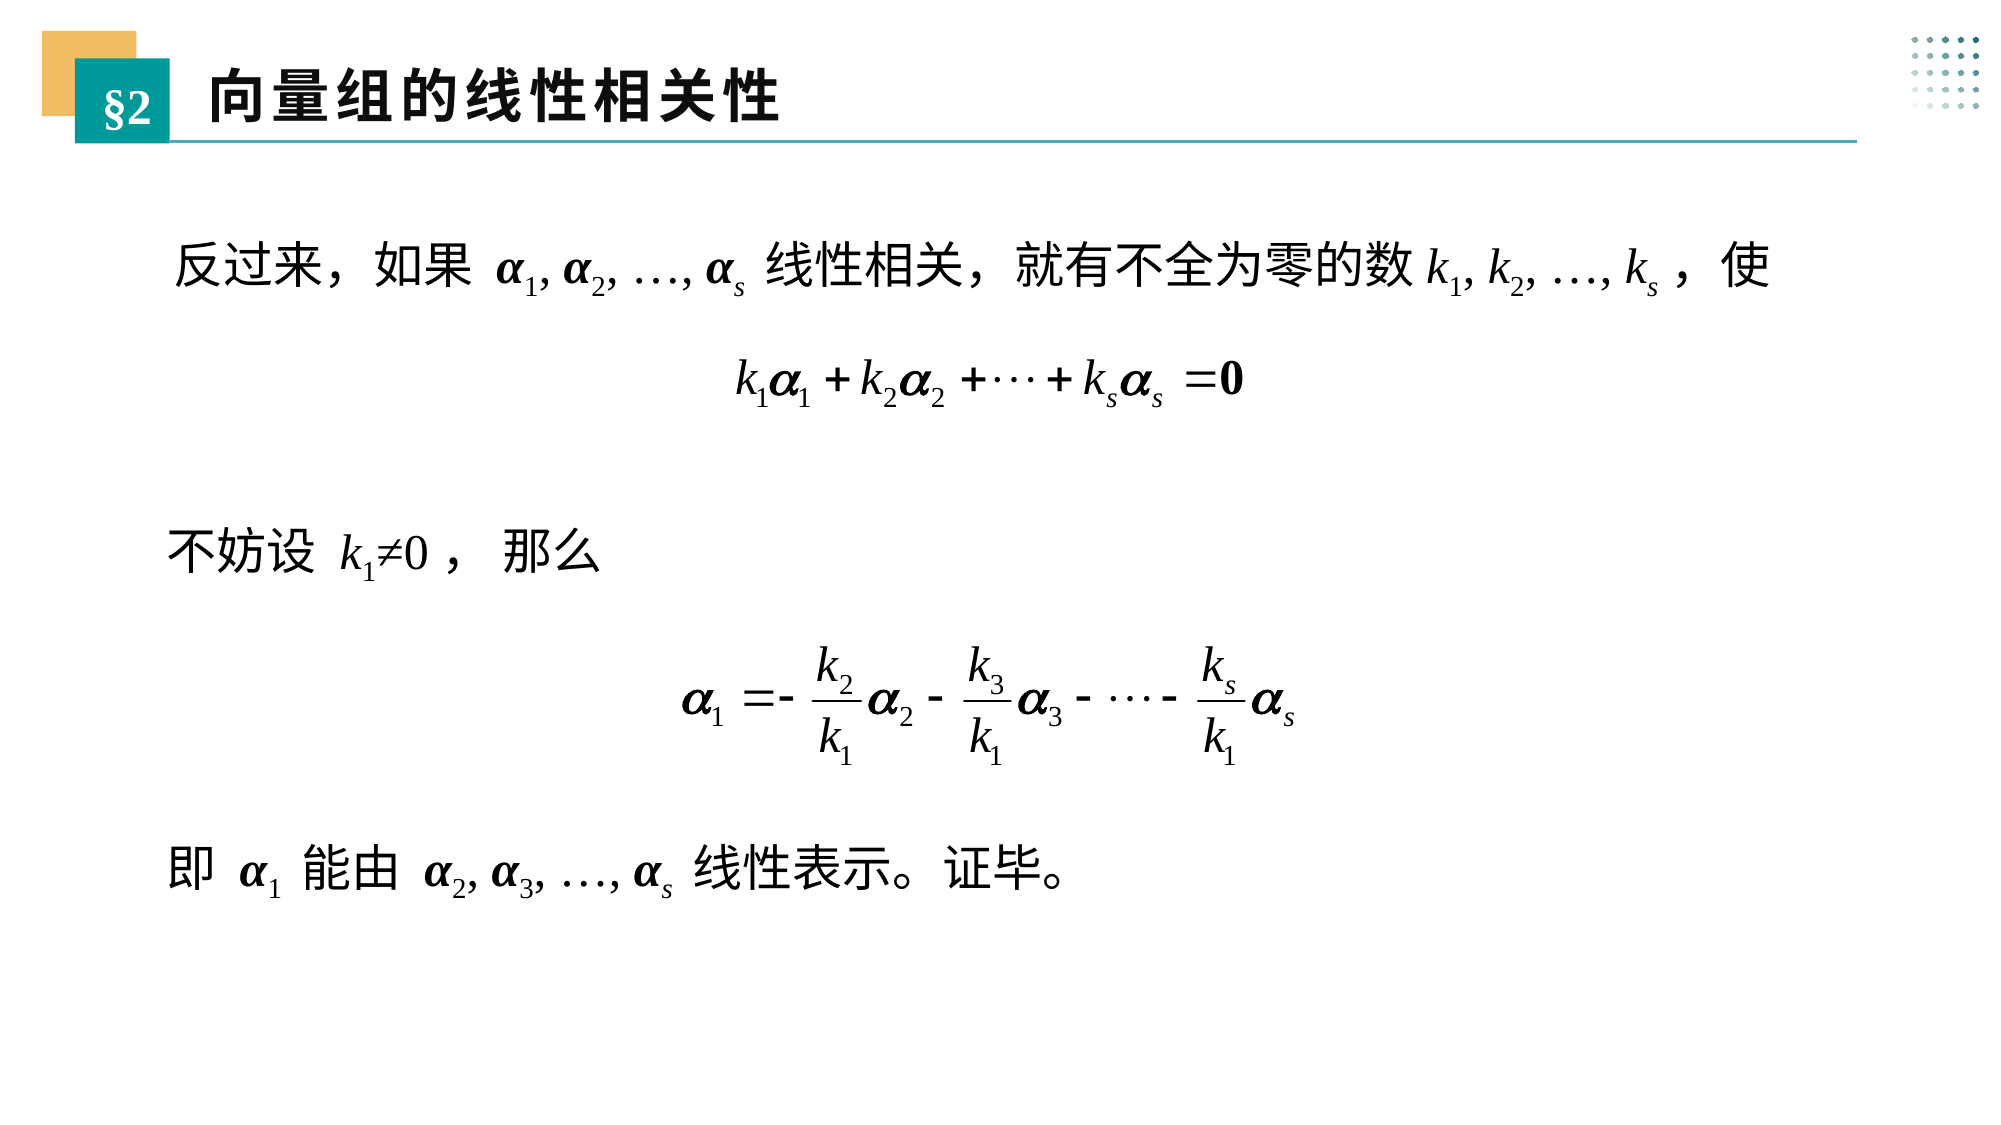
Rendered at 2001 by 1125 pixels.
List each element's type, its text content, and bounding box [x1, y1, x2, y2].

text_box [731, 350, 1247, 414]
text_box 即 α1 能由 α2, α3, …, αs 线性表示。证毕。 [151, 815, 1913, 913]
text_box 反过来，如果 α1, α2, …, αs 线性相关，就有不全为零的数k1, k2, …, ks，使 [158, 212, 1920, 310]
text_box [679, 638, 1301, 770]
text_box 不妨设 k1≠0， 那么 [151, 498, 1913, 595]
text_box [79, 51, 856, 143]
